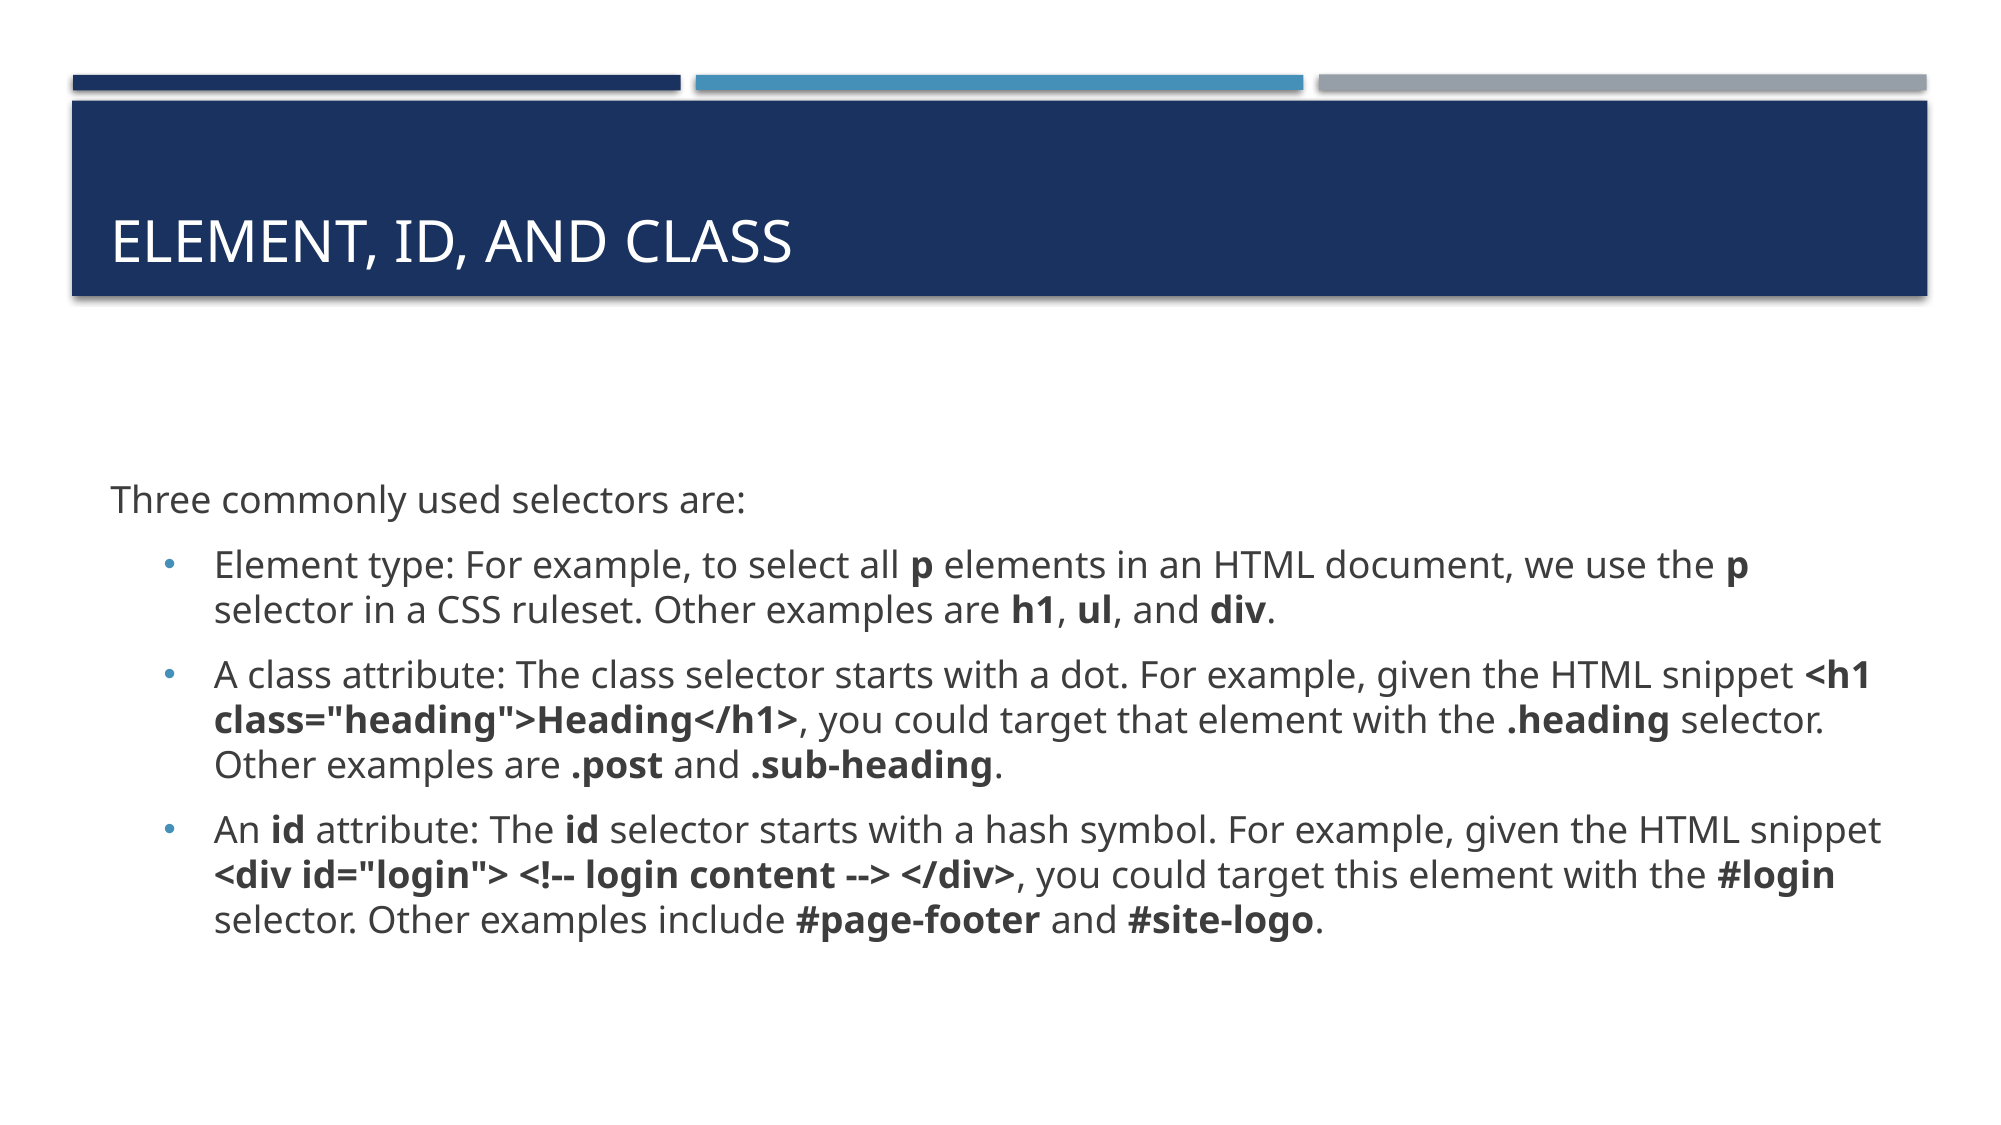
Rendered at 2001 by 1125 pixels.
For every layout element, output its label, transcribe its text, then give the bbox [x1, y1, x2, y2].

list Three commonly used selectors are: Element type: For example, to select all p elements in an HTML document, we use the p selector in a CSS ruleset. Other examples are h1, ul, and div. A class attribute: The class selector starts with a dot. For example, given the HTML snippet <h1 class="heading">Heading</h1>, you could target that element with the .heading selector. Other examples are .post and .sub-heading. An id attribute: The id selector starts with a hash symbol. For example, given the HTML snippet <div id="login"> <!-- login content --> </div>, you could target this element with the #login selector. Other examples include #page-footer and #site-logo. [95, 357, 1905, 1061]
title Element, ID, and Class [95, 115, 1905, 282]
